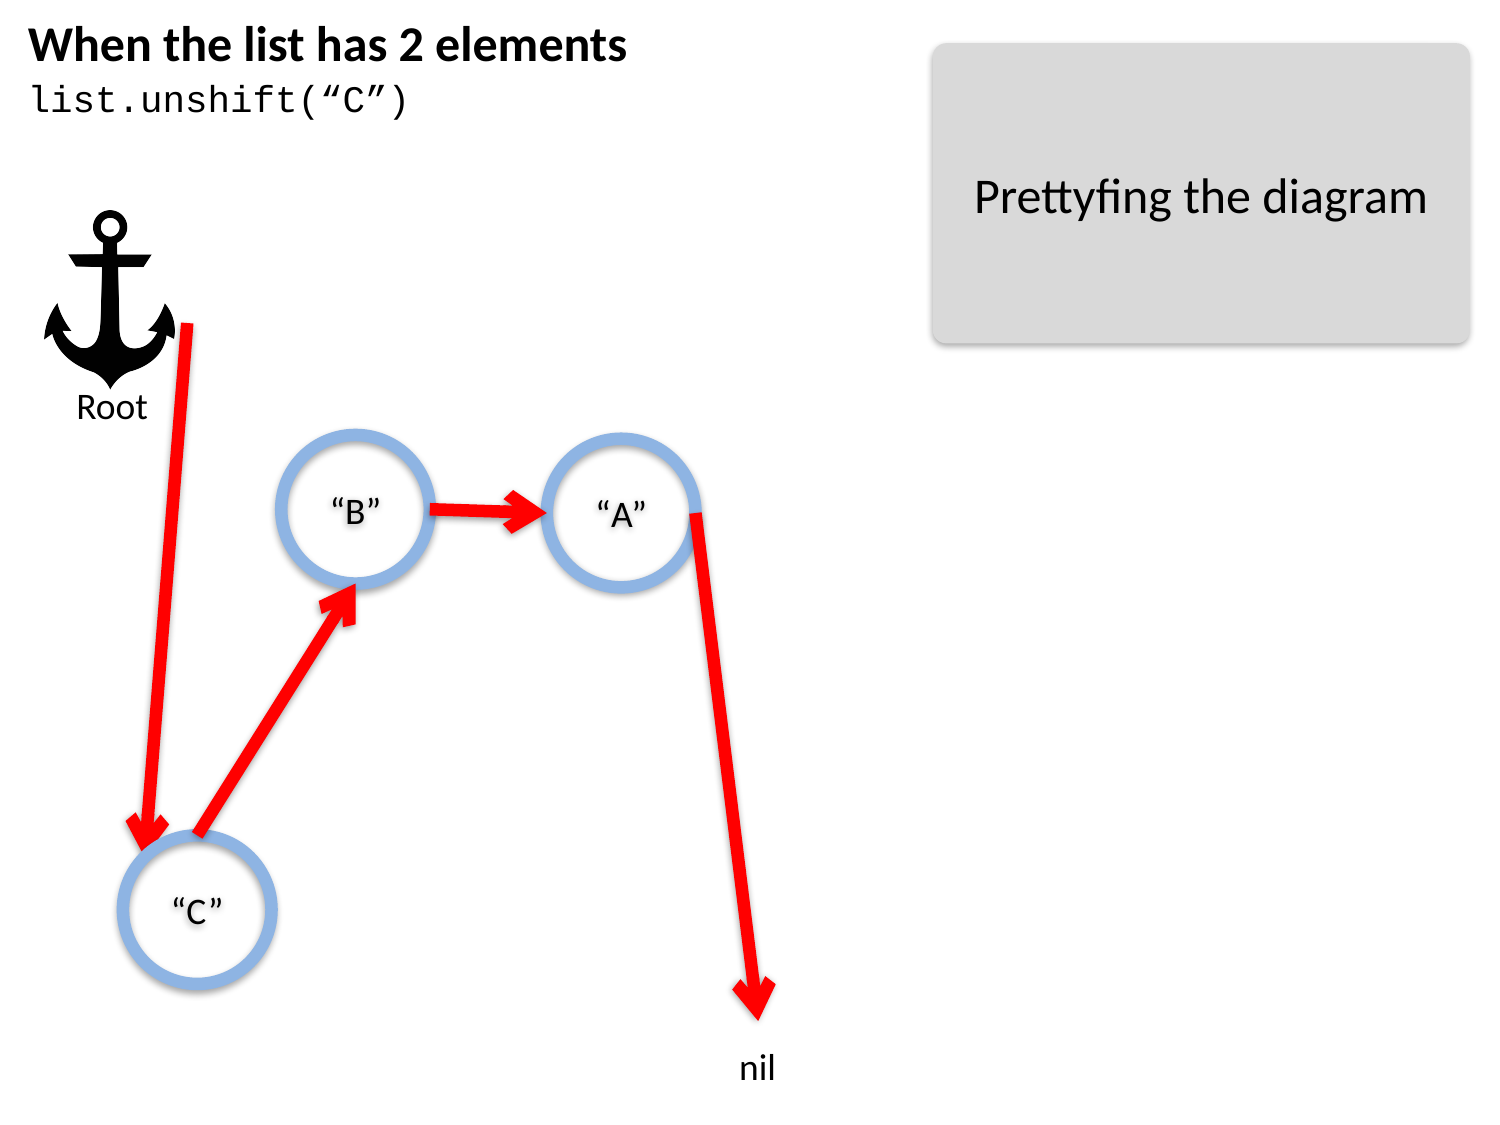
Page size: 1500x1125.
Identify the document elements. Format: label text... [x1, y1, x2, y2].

text_box “A” [546, 437, 697, 589]
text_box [695, 512, 759, 1022]
text_box nil [724, 1036, 832, 1096]
text_box list.unshift(“C”) [12, 68, 927, 128]
text_box “C” [122, 843, 273, 985]
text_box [196, 583, 356, 836]
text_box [44, 210, 188, 436]
text_box When the list has 2 elements [13, 4, 680, 79]
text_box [144, 322, 188, 858]
text_box Prettyfing the diagram [932, 42, 1471, 345]
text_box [429, 508, 548, 514]
text_box “B” [280, 434, 431, 585]
